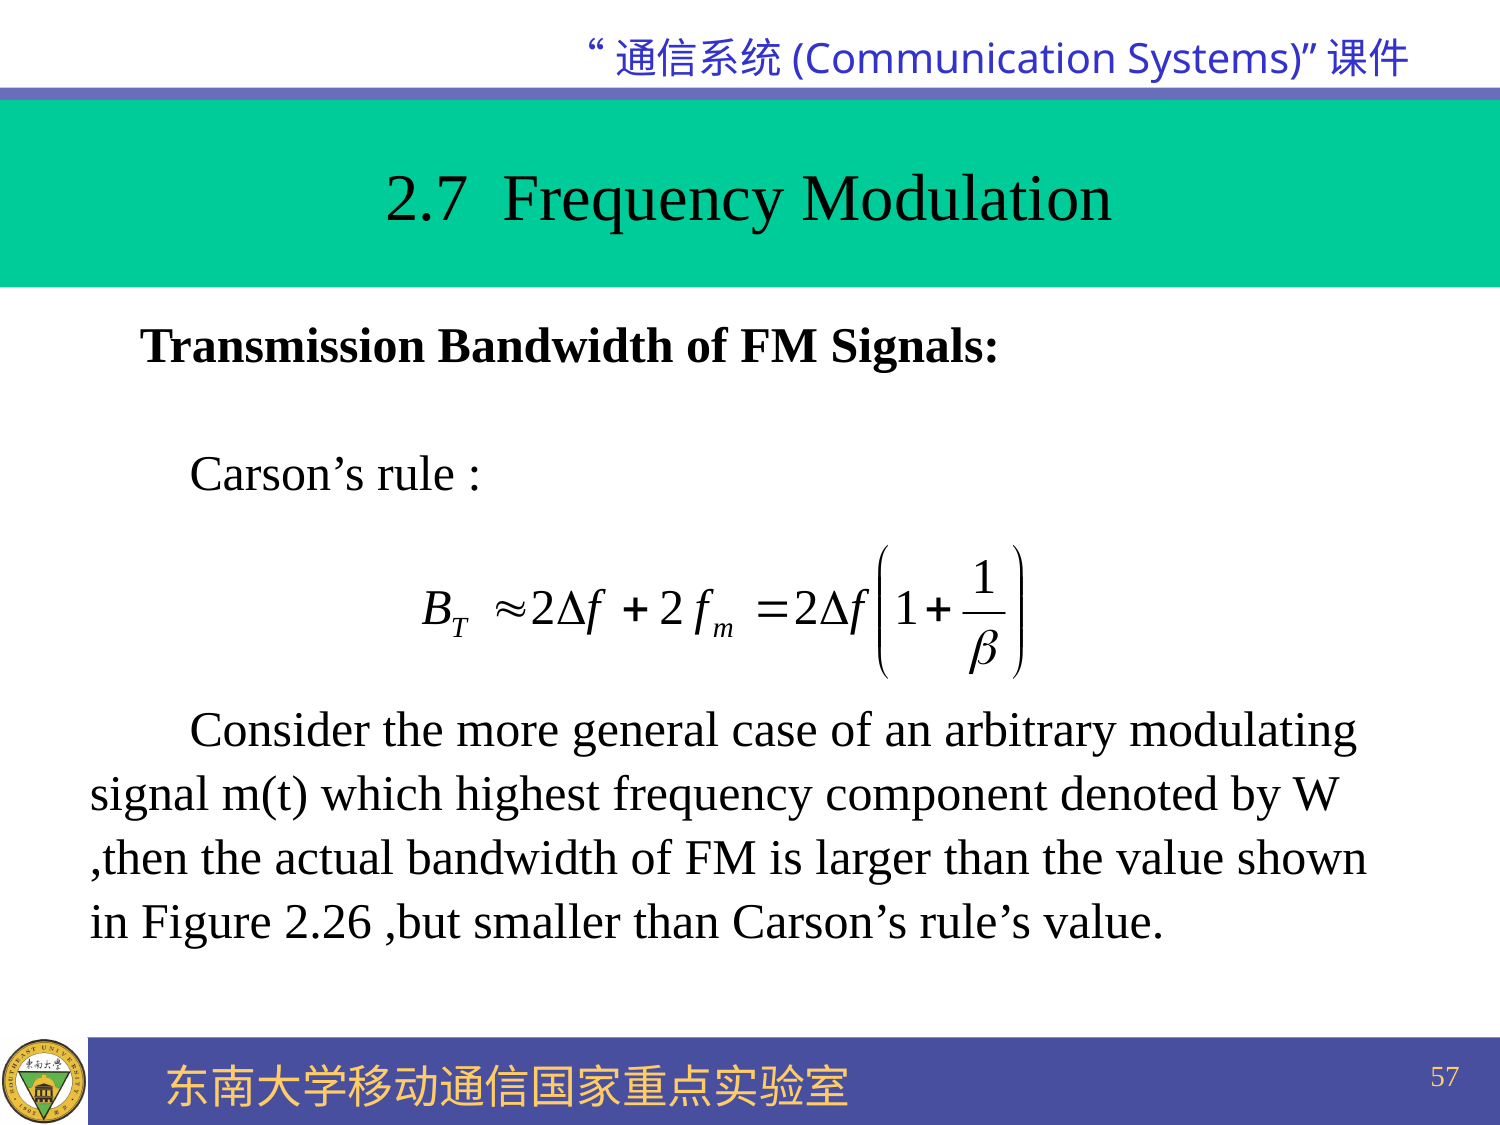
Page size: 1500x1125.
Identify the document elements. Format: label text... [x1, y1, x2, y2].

text_box 2.7 Frequency Modulation [0, 99, 1500, 288]
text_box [412, 537, 1038, 688]
picture [0, 1038, 88, 1125]
text_box Transmission Bandwidth of FM Signals: Carson’s rule : Consider the more general case of an arbitrary modulating signal m(t) which highest frequency component denoted by W ,then the actual bandwidth of FM is larger than the value shown in Figure 2.26 ,but smaller than Carson’s rule’s value. [74, 312, 1425, 1000]
slide_number 57 [1299, 1050, 1475, 1125]
